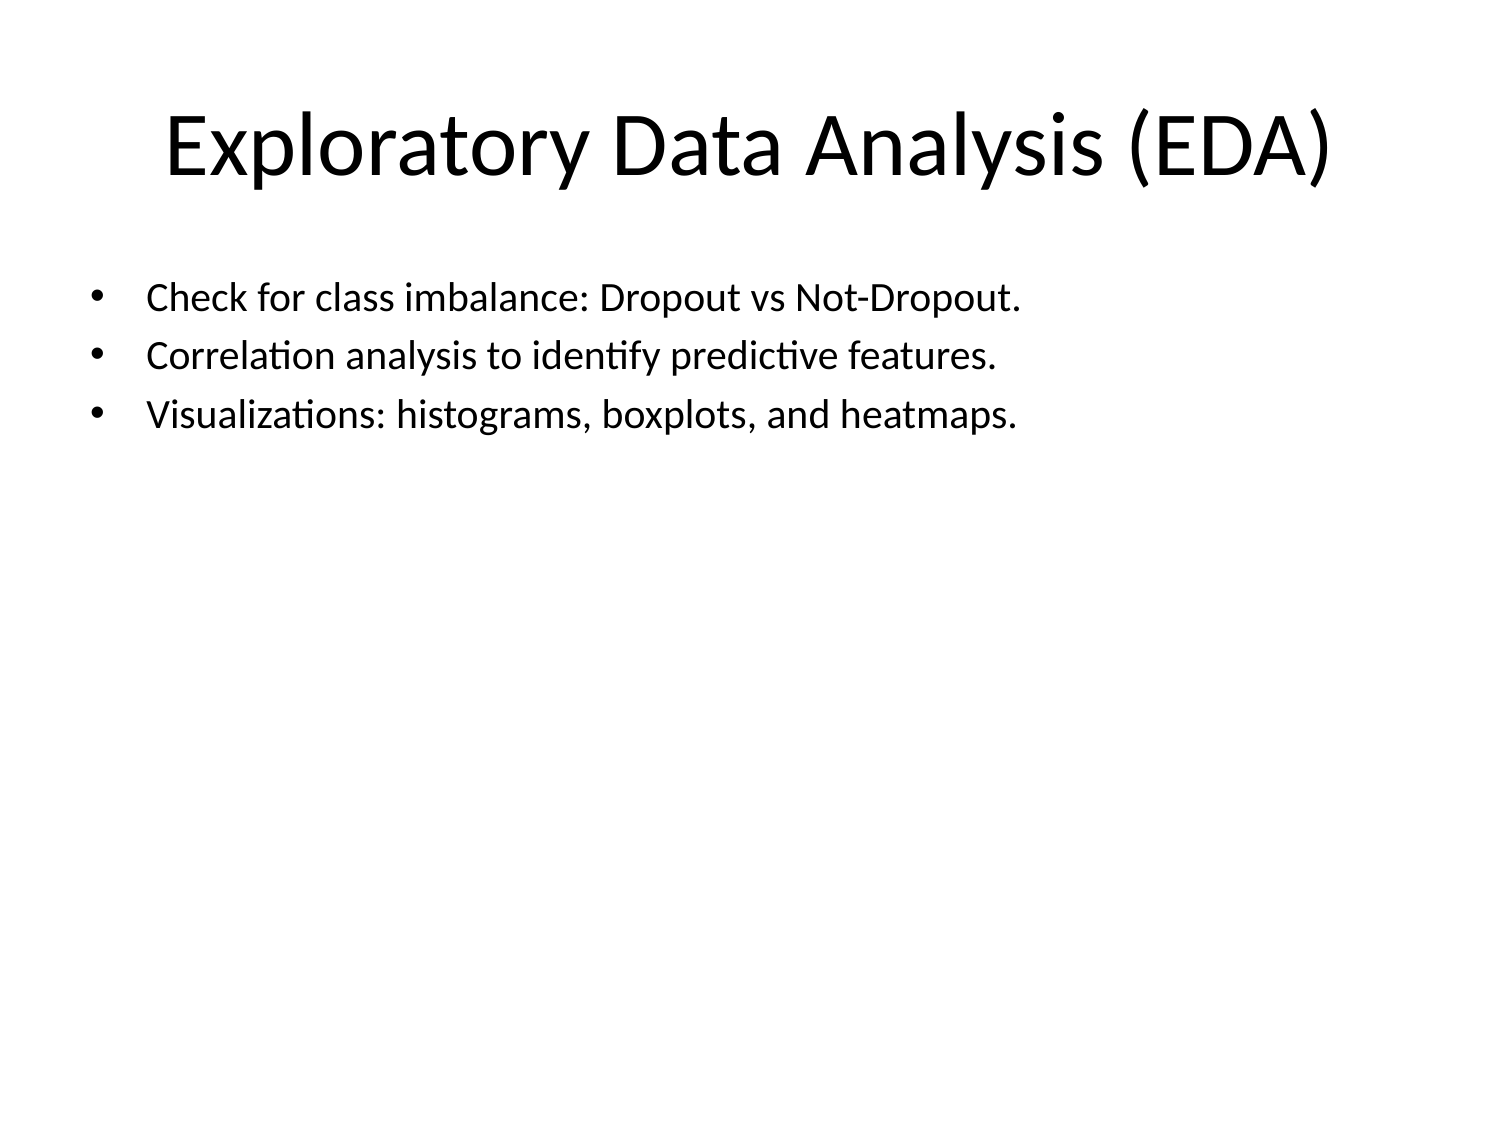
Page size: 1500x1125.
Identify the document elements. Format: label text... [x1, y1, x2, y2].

title Exploratory Data Analysis (EDA) [75, 45, 1425, 233]
list Check for class imbalance: Dropout vs Not-Dropout. Correlation analysis to identify predictive features. Visualizations: histograms, boxplots, and heatmaps. [75, 262, 1425, 1005]
